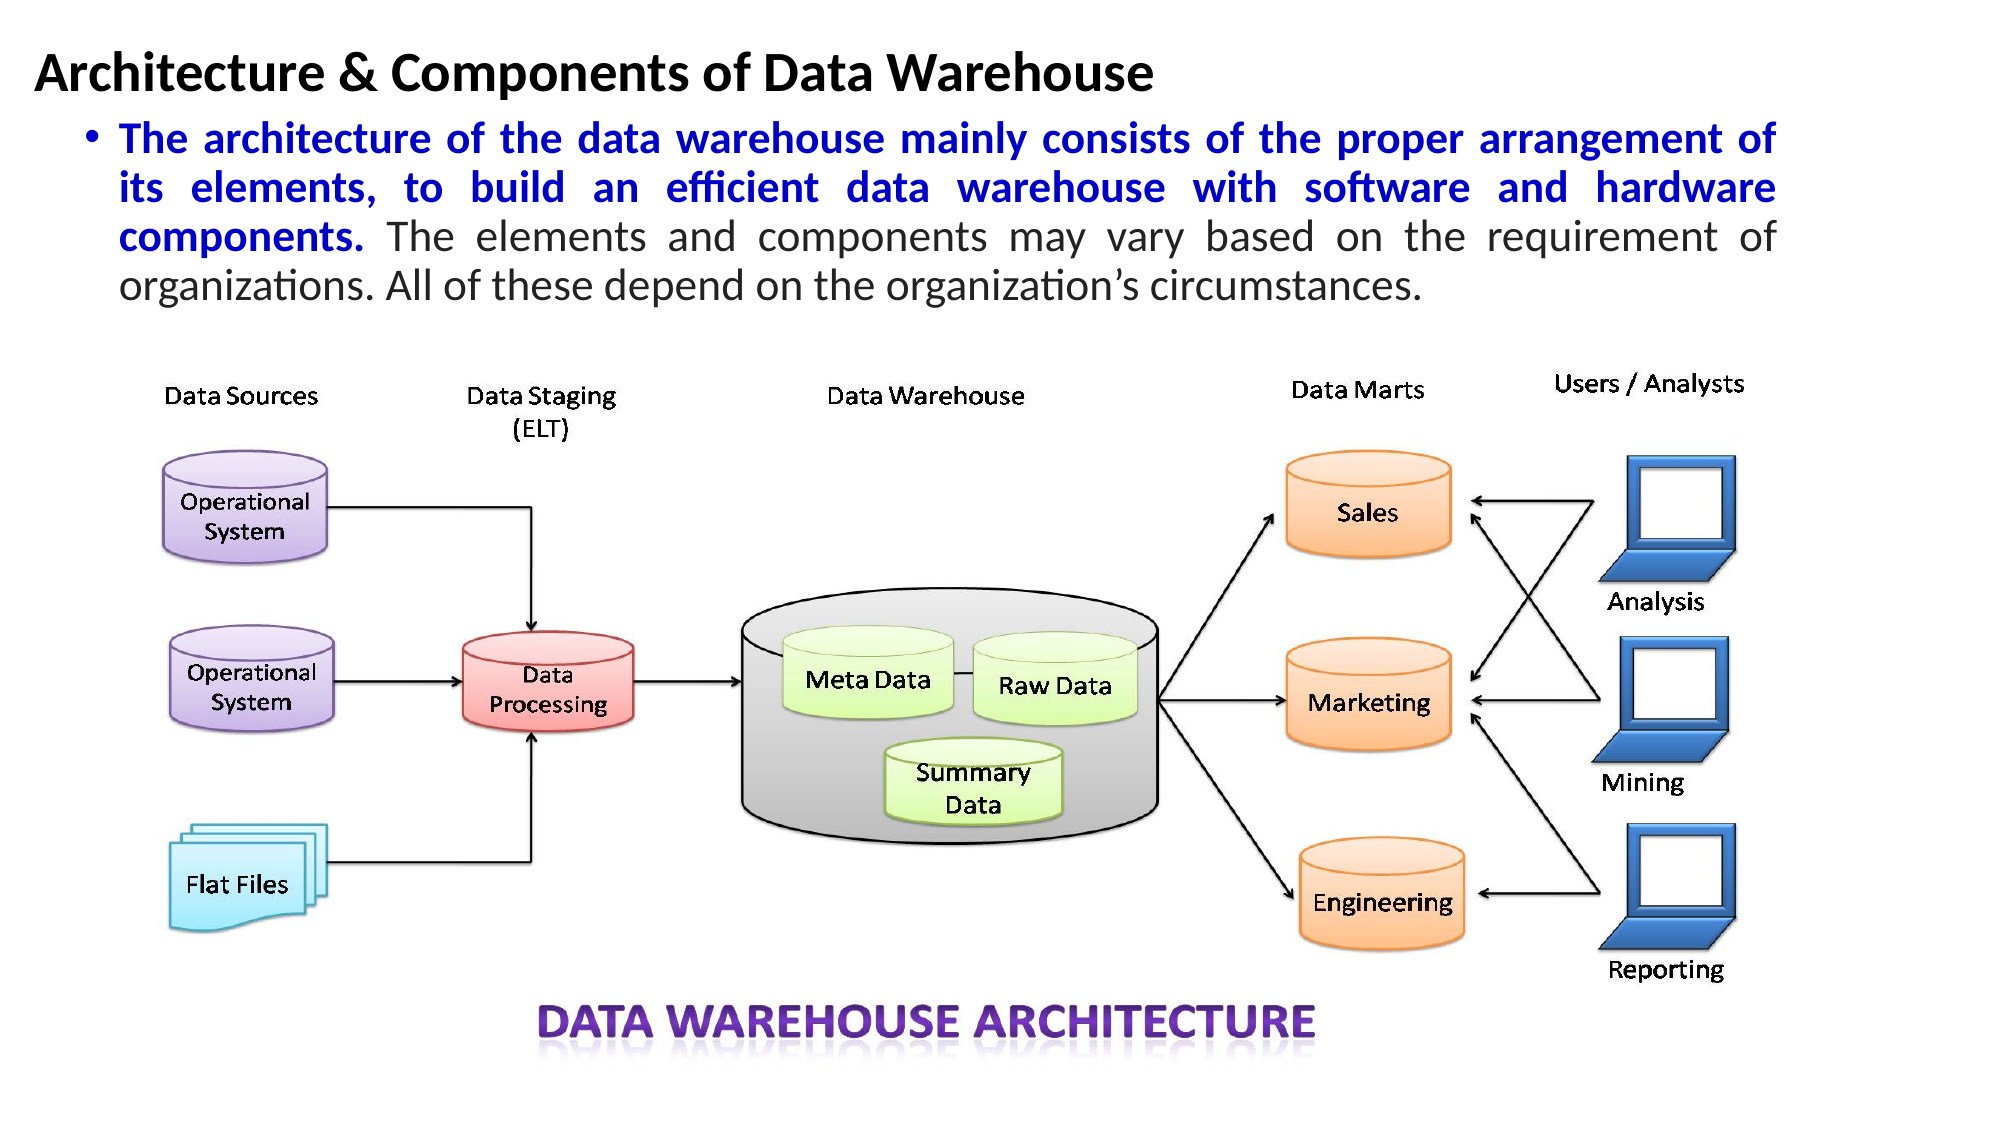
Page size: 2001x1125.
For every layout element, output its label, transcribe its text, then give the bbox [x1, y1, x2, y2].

title Architecture & Components of Data Warehouse [19, 33, 1745, 180]
list The architecture of the data warehouse mainly consists of the proper arrangement of its elements, to build an efficient data warehouse with software and hardware components. The elements and components may vary based on the requirement of organizations. All of these depend on the organization’s circumstances. [69, 106, 1795, 352]
picture [103, 344, 1761, 1092]
